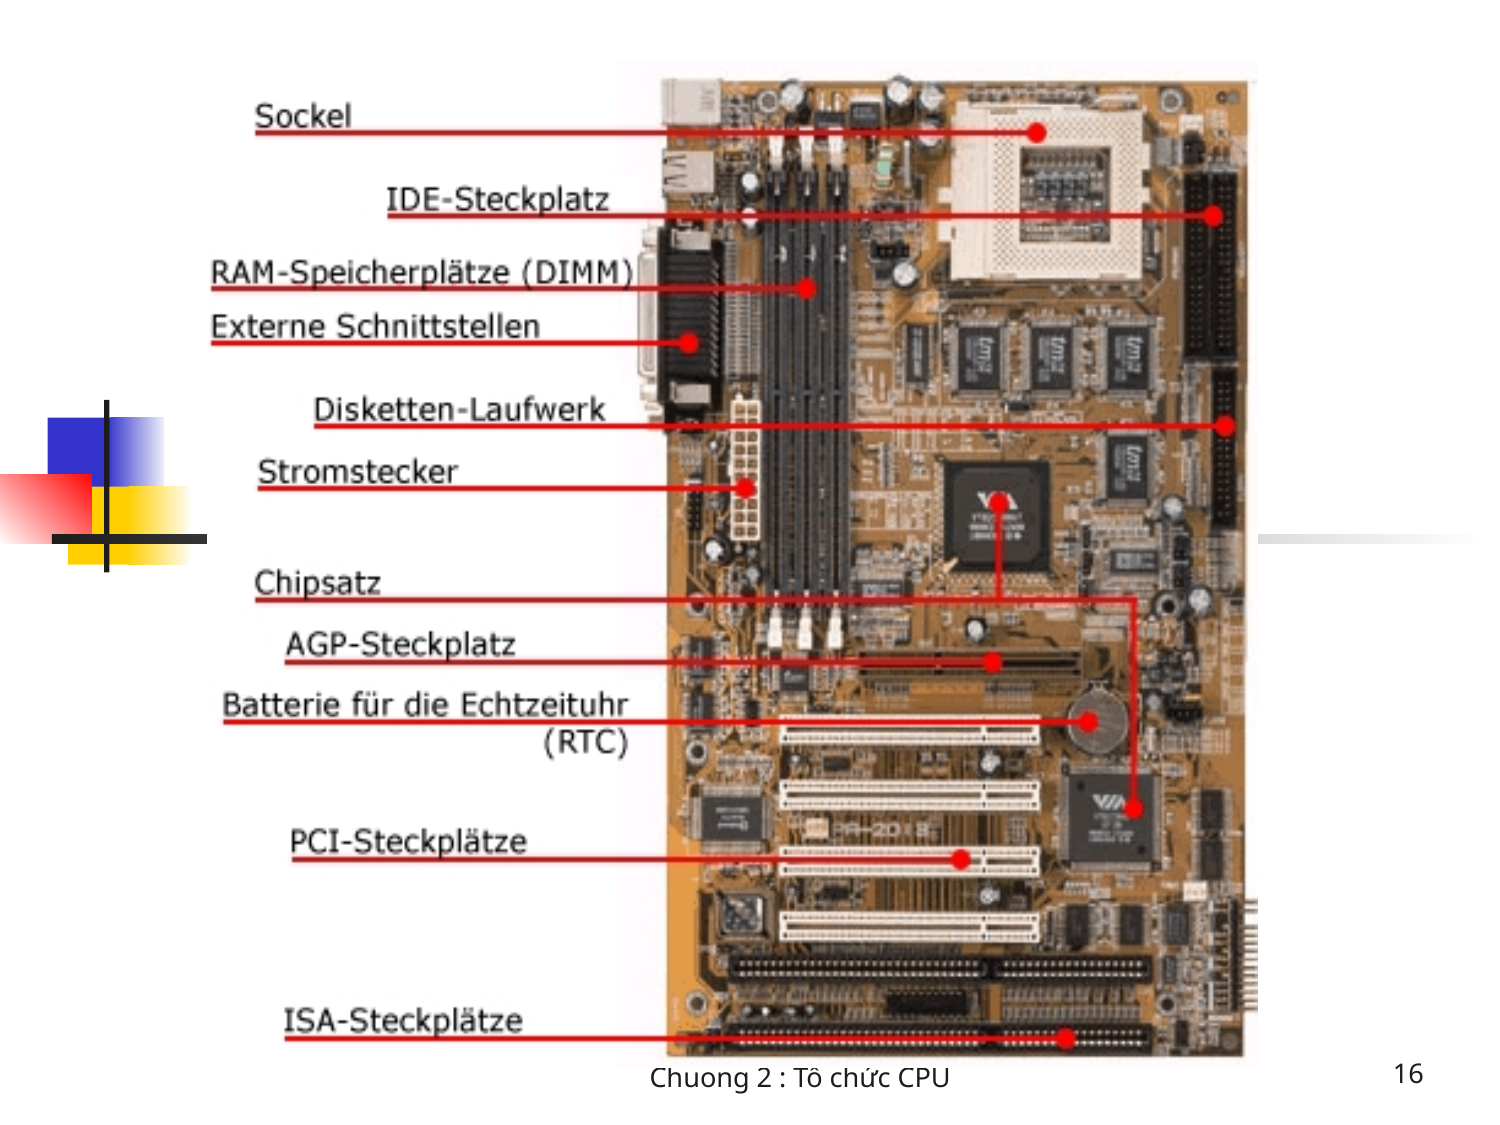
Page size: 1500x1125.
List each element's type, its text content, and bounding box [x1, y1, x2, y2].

picture [207, 61, 1258, 1068]
slide_number 16 [1125, 1025, 1438, 1100]
footer Chuong 2 : Tổ chức CPU [562, 1068, 1038, 1100]
